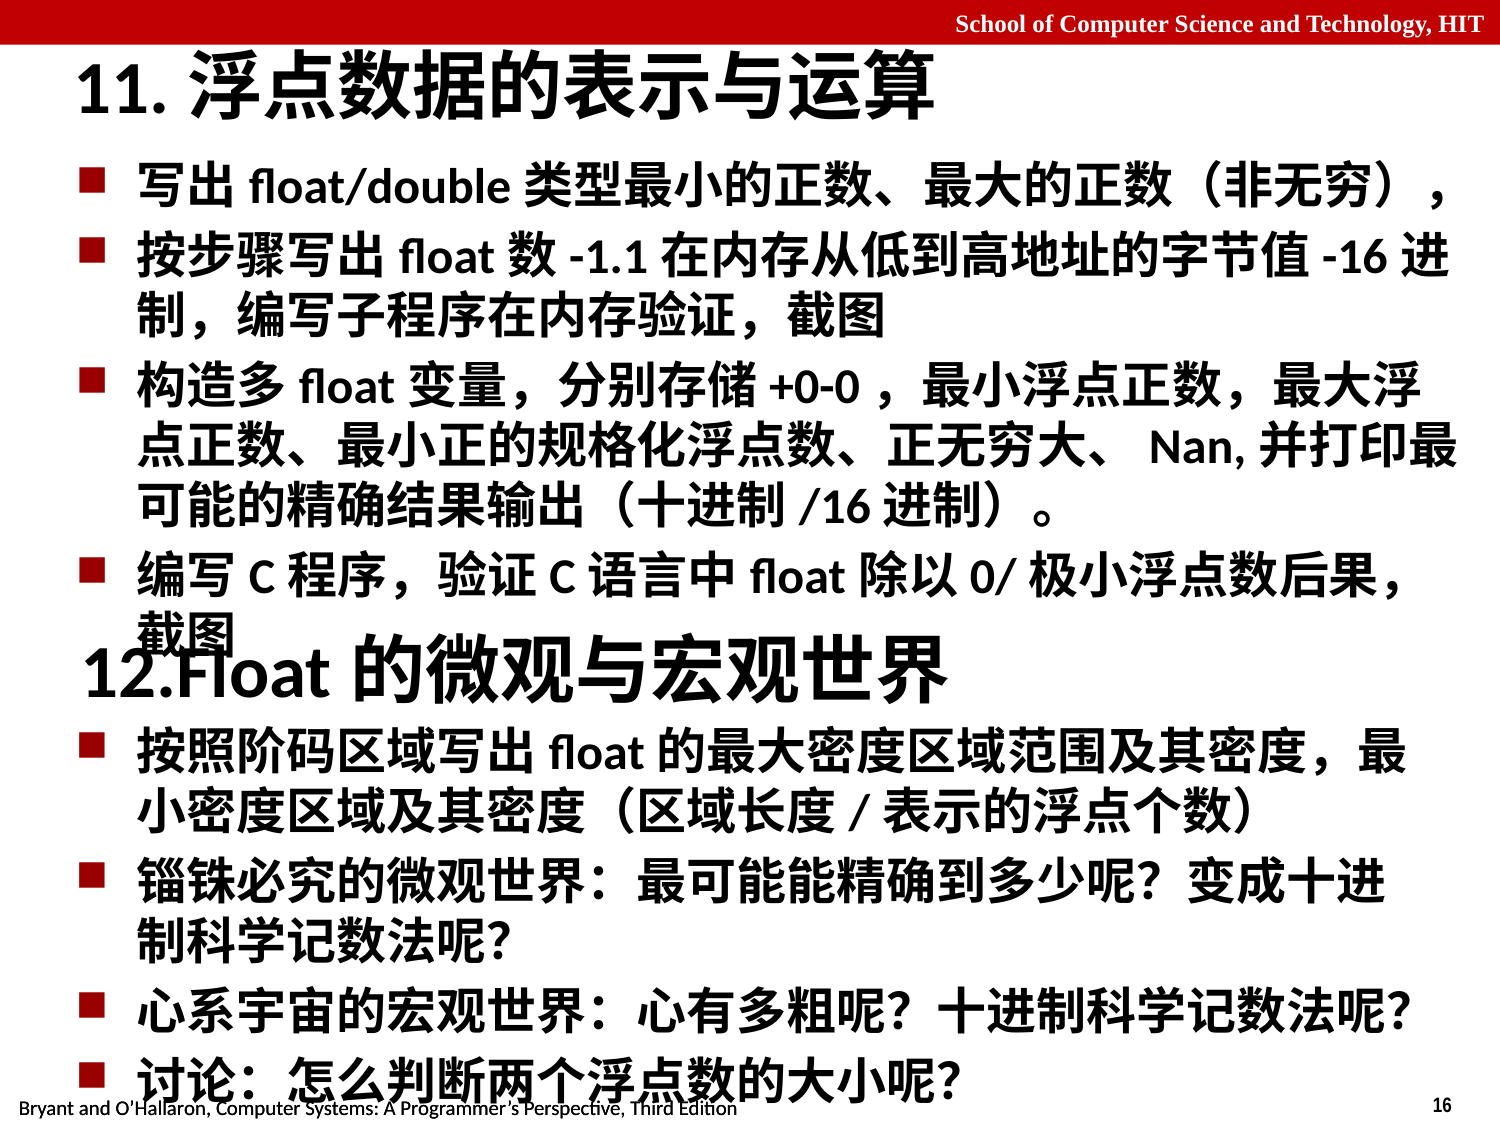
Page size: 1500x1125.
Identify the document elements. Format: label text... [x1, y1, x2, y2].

title 11.浮点数据的表示与运算 [58, 21, 1413, 147]
text_box 12.Float的微观与宏观世界 [65, 605, 1420, 712]
text_box 按照阶码区域写出float的最大密度区域范围及其密度，最小密度区域及其密度（区域长度/表示的浮点个数） 锱铢必究的微观世界：最可能能精确到多少呢？变成十进制科学记数法呢？ 心系宇宙的宏观世界：心有多粗呢？十进制科学记数法呢？ 讨论：怎么判断两个浮点数的大小呢？ [65, 712, 1445, 1118]
list 写出float/double类型最小的正数、最大的正数（非无穷）， 按步骤写出float数-1.1在内存从低到高地址的字节值-16进制，编写子程序在内存验证，截图 构造多float变量，分别存储+0-0，最小浮点正数，最大浮点正数、最小正的规格化浮点数、正无穷大、Nan,并打印最可能的精确结果输出（十进制/16进制）。 编写C程序，验证C语言中float除以0/极小浮点数后果，截图 [65, 146, 1476, 624]
